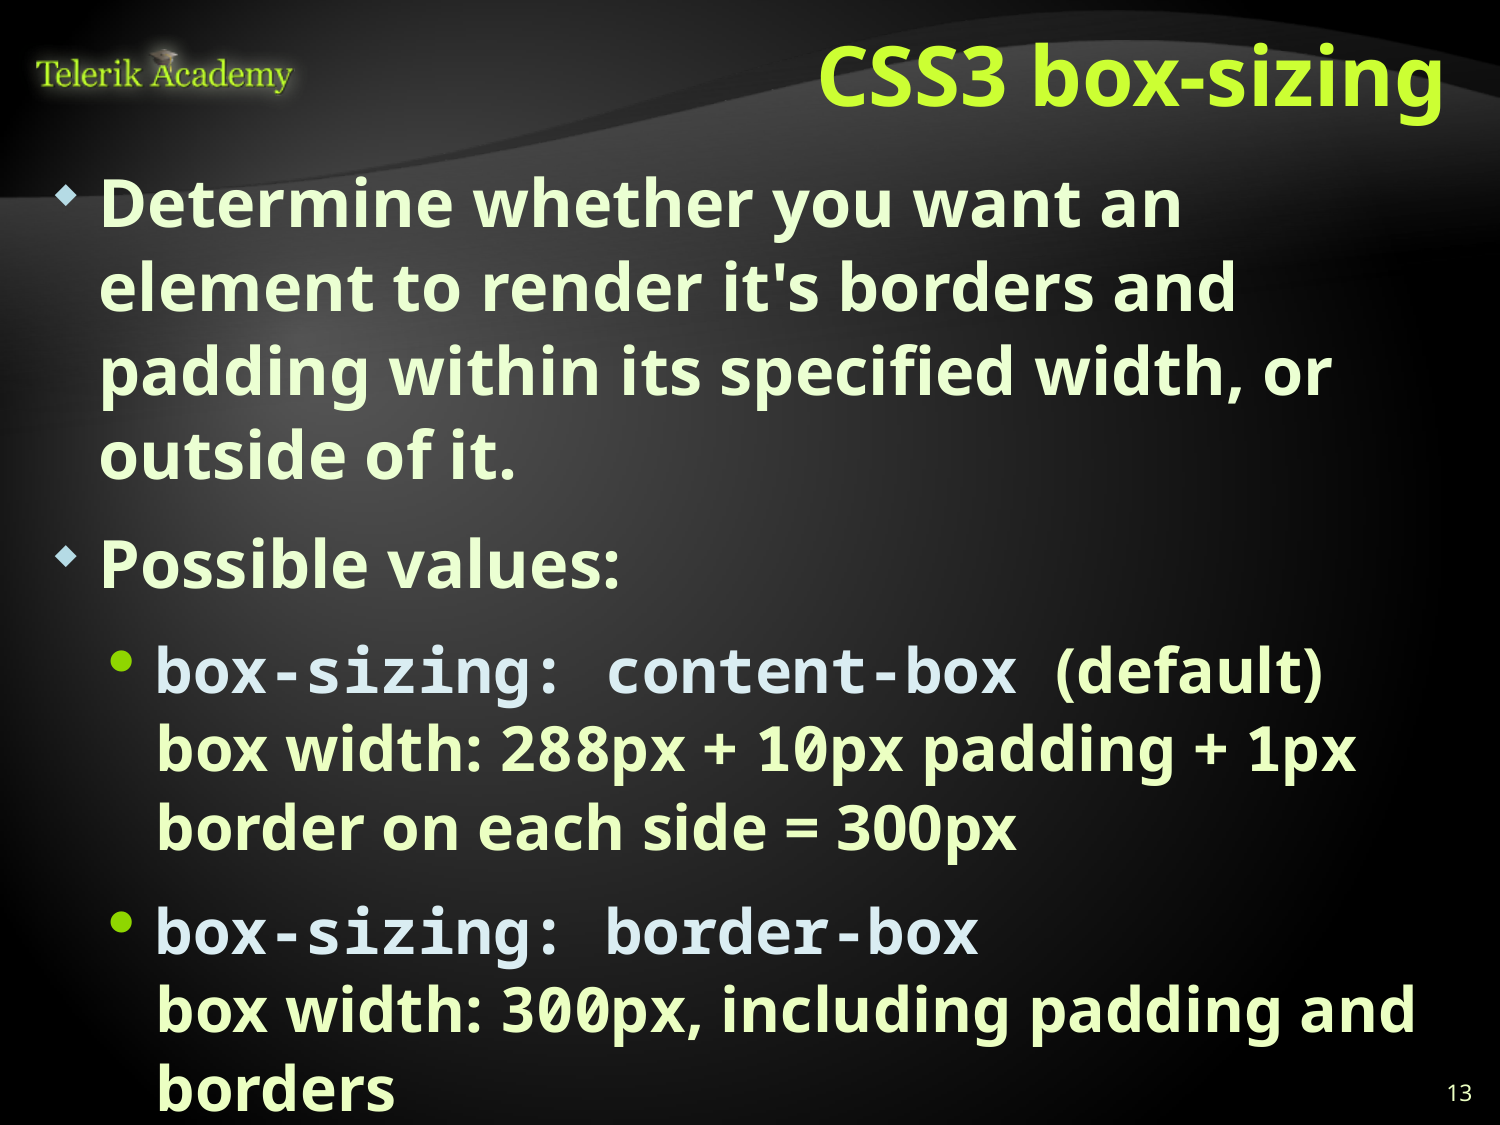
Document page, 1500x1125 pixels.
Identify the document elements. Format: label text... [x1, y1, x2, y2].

list Determine whether you want an element to render it's borders and padding within its specified width, or outside of it. Possible values: box-sizing: content-box (default) box width: 288px + 10px padding + 1px border on each side = 300px box-sizing: border-box box width: 300px, including padding and borders [37, 149, 1463, 1100]
picture [0, 0, 1500, 1125]
title CSS3 box-sizing [300, 12, 1463, 149]
slide_number 13 [1412, 1074, 1488, 1113]
